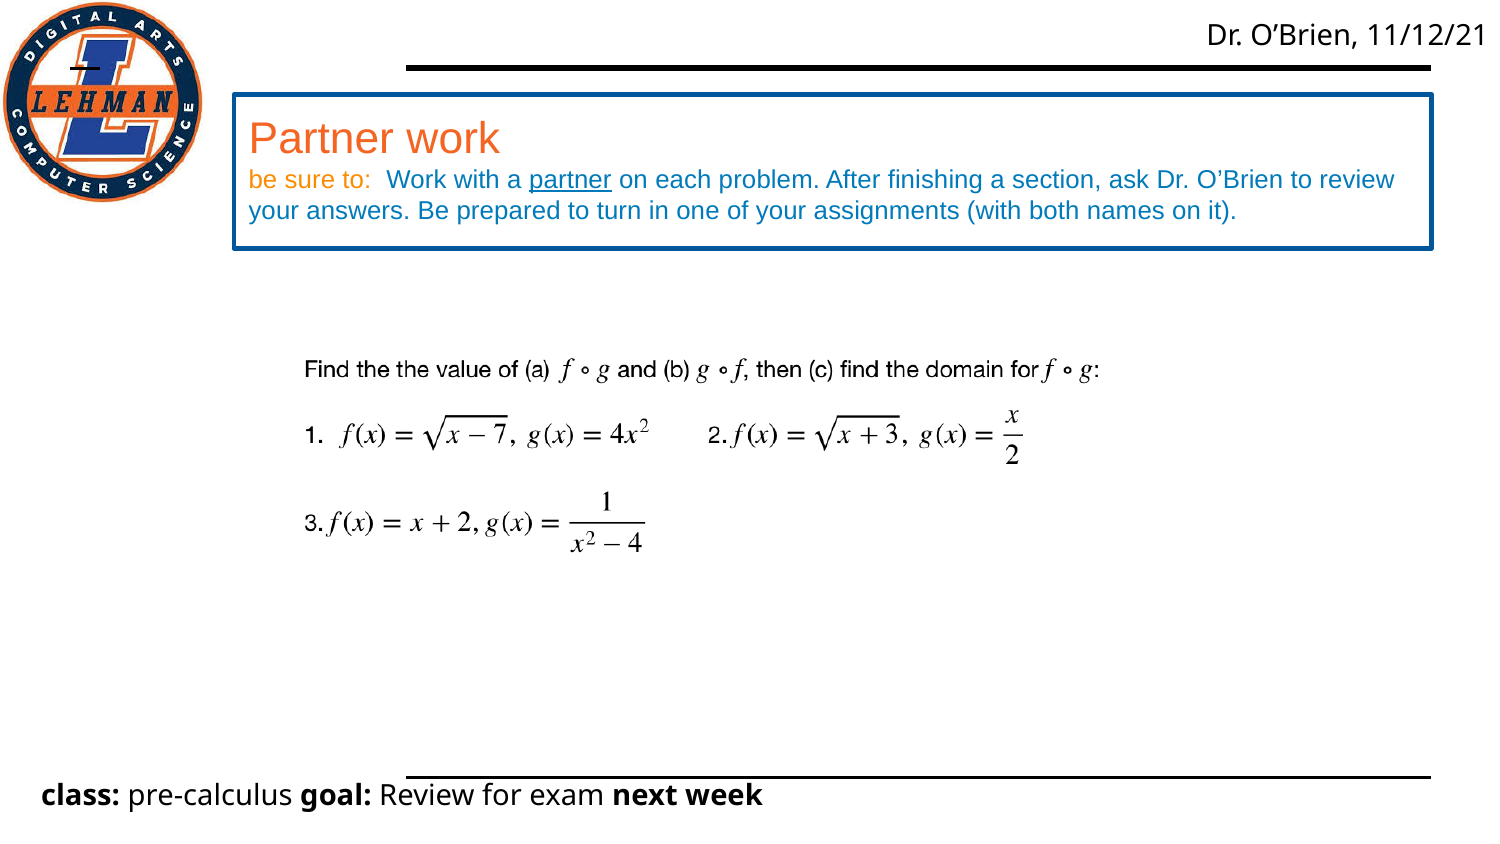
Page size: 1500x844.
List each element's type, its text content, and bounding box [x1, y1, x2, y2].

title Partner work be sure to: Work with a partner on each problem. After finishing a section, ask Dr. O’Brien to review your answers. Be prepared to turn in one of your assignments (with both names on it). [233, 93, 1433, 250]
picture [150, 312, 1306, 582]
picture [0, 0, 204, 204]
